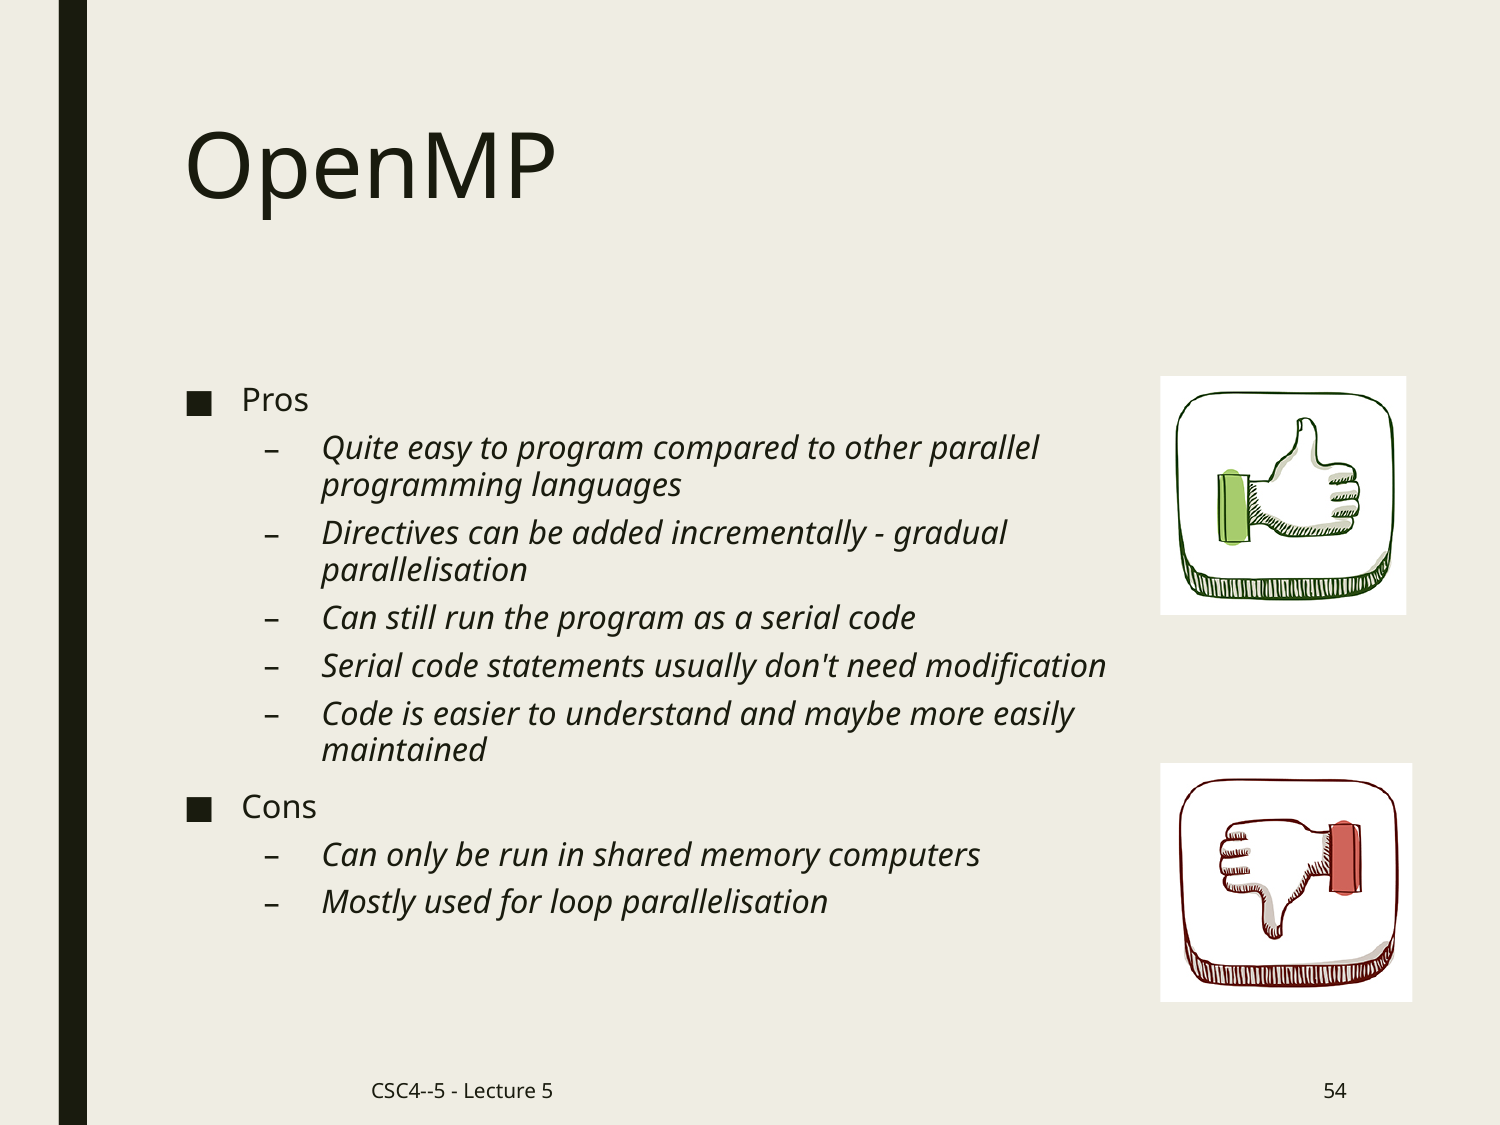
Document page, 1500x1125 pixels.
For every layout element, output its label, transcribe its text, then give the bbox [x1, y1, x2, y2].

list Pros Quite easy to program compared to other parallel programming languages Directives can be added incrementally - gradual parallelisation Can still run the program as a serial code Serial code statements usually don't need modification Code is easier to understand and maybe more easily maintained Cons Can only be run in shared memory computers Mostly used for loop parallelisation [168, 375, 1129, 963]
picture [1160, 763, 1413, 1002]
footer CSC4--5 - Lecture 5 [355, 1058, 1129, 1125]
title OpenMP [168, 112, 1351, 357]
picture [1160, 376, 1407, 615]
slide_number 54 [1165, 1058, 1362, 1125]
